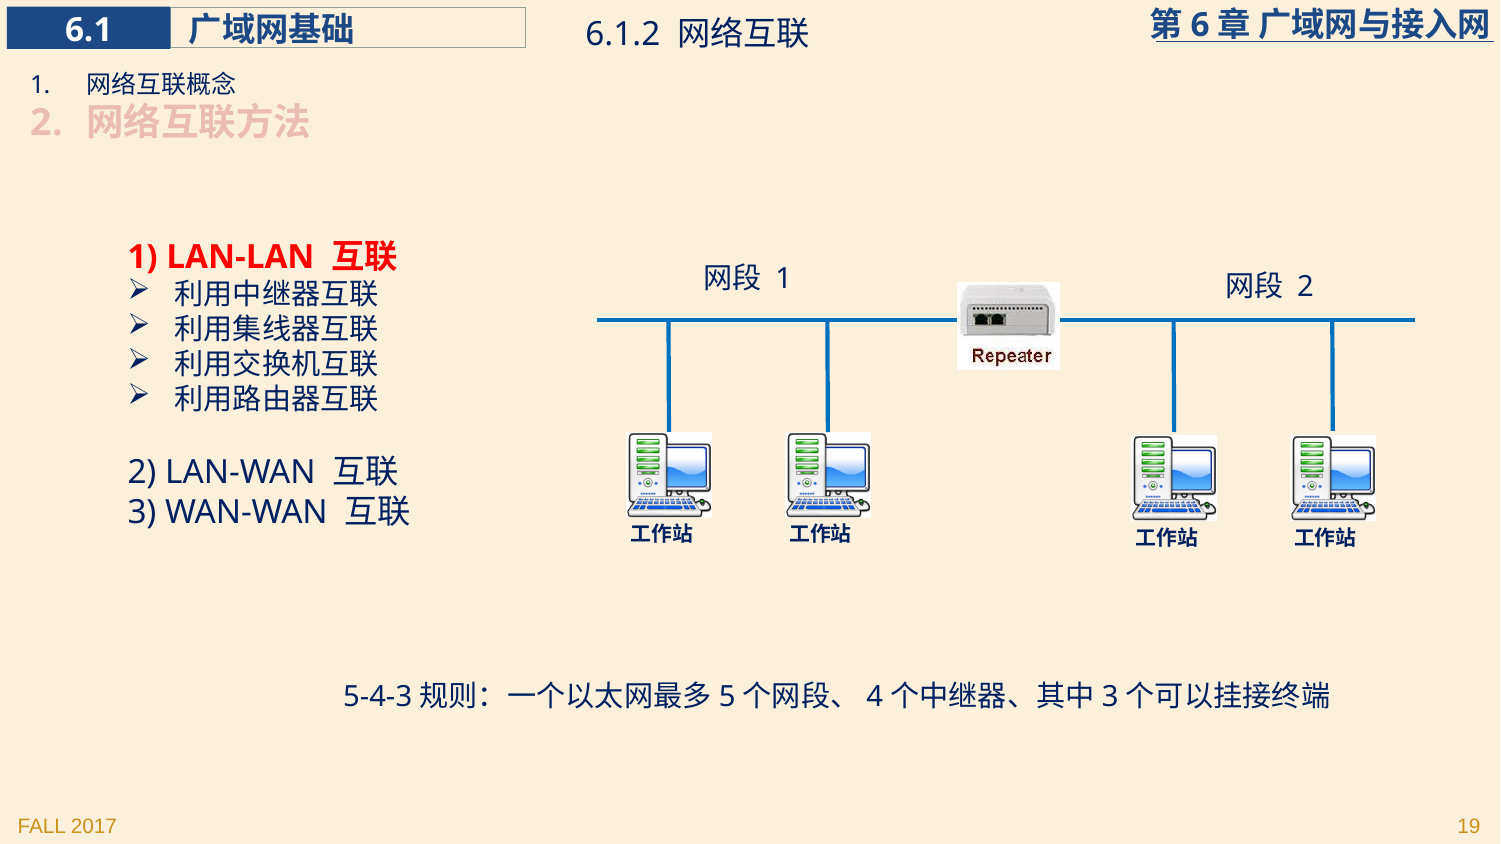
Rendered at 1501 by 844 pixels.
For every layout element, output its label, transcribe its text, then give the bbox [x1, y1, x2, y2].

text_box 网络互联概念 网络互联方法 [15, 60, 366, 151]
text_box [596, 251, 1416, 558]
text_box 5-4-3规则：一个以太网最多5个网段、4个中继器、其中3个可以挂接终端 [328, 669, 1361, 720]
text_box 6.1.2 网络互联 [570, 4, 975, 60]
text_box 1) LAN-LAN 互联 利用中继器互联 利用集线器互联 利用交换机互联 利用路由器互联 2) LAN-WAN 互联 3) WAN-WAN 互联 [112, 228, 489, 578]
